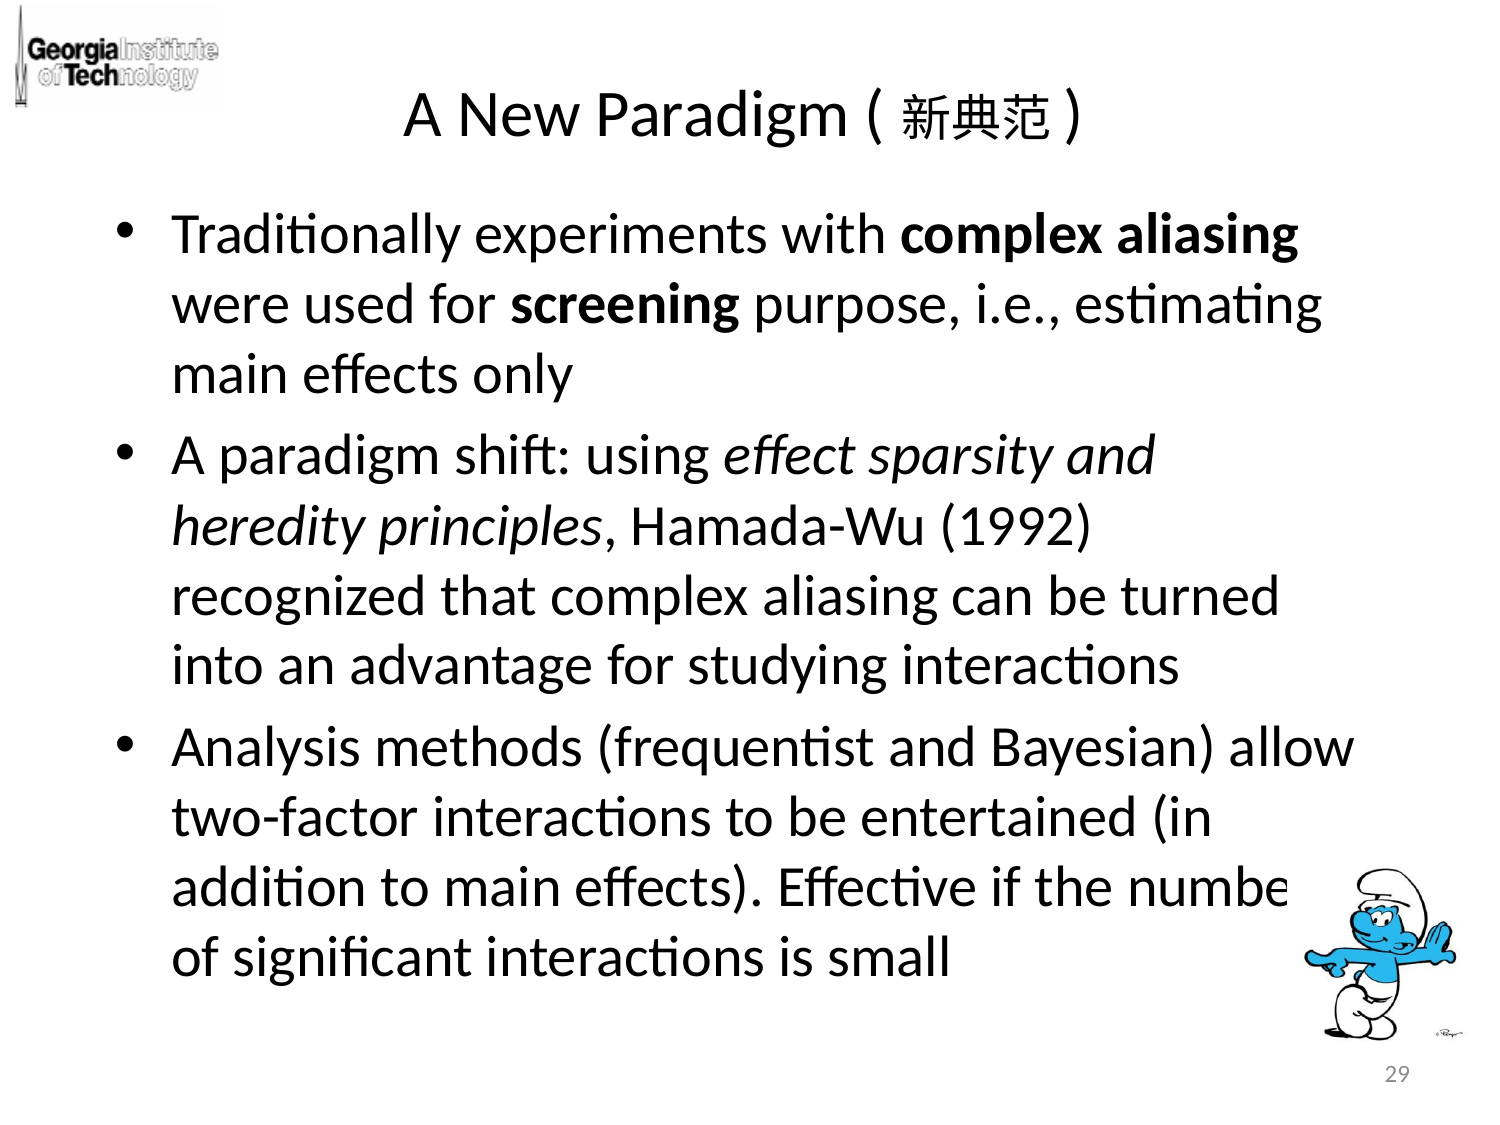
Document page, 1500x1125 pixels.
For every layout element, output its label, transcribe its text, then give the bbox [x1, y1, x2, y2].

text_box A New Paradigm (新典范) [237, 62, 1250, 158]
list Traditionally experiments with complex aliasing were used for screening purpose, i.e., estimating main effects only A paradigm shift: using effect sparsity and heredity principles, Hamada-Wu (1992) recognized that complex aliasing can be turned into an advantage for studying interactions Analysis methods (frequentist and Bayesian) allow two-factor interactions to be entertained (in addition to main effects). Effective if the number of significant interactions is small [99, 187, 1375, 1075]
picture [0, 0, 226, 115]
picture [1287, 862, 1469, 1044]
slide_number 29 [1074, 1042, 1425, 1103]
